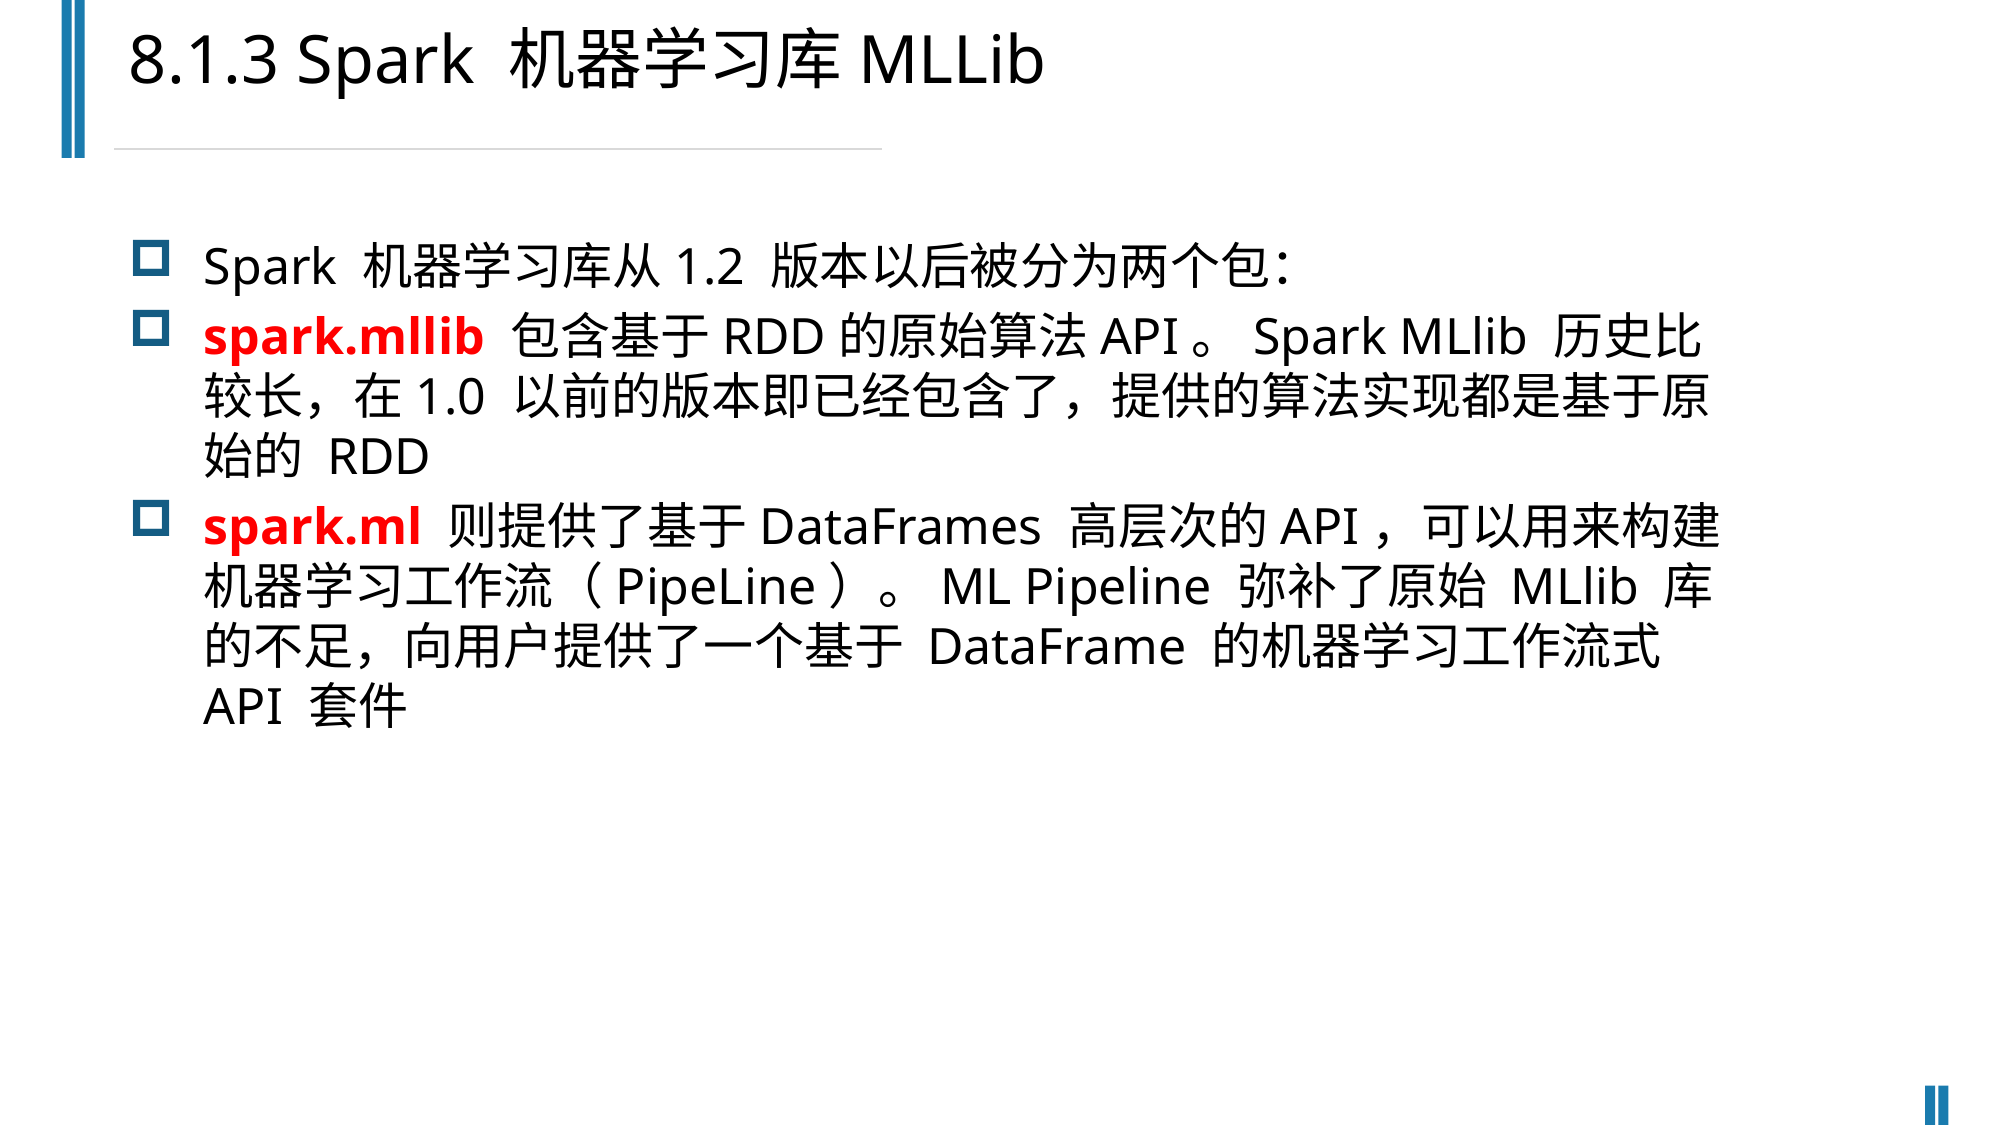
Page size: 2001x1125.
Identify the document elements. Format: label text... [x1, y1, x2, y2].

list Spark 机器学习库从1.2 版本以后被分为两个包： spark.mllib 包含基于RDD的原始算法API。Spark MLlib 历史比较长，在1.0 以前的版本即已经包含了，提供的算法实现都是基于原始的 RDD spark.ml 则提供了基于DataFrames 高层次的API，可以用来构建机器学习工作流（PipeLine）。ML Pipeline 弥补了原始 MLlib 库的不足，向用户提供了一个基于 DataFrame 的机器学习工作流式 API 套件 [114, 227, 1765, 756]
list 8.1.3 Spark 机器学习库MLLib [114, 9, 1415, 203]
